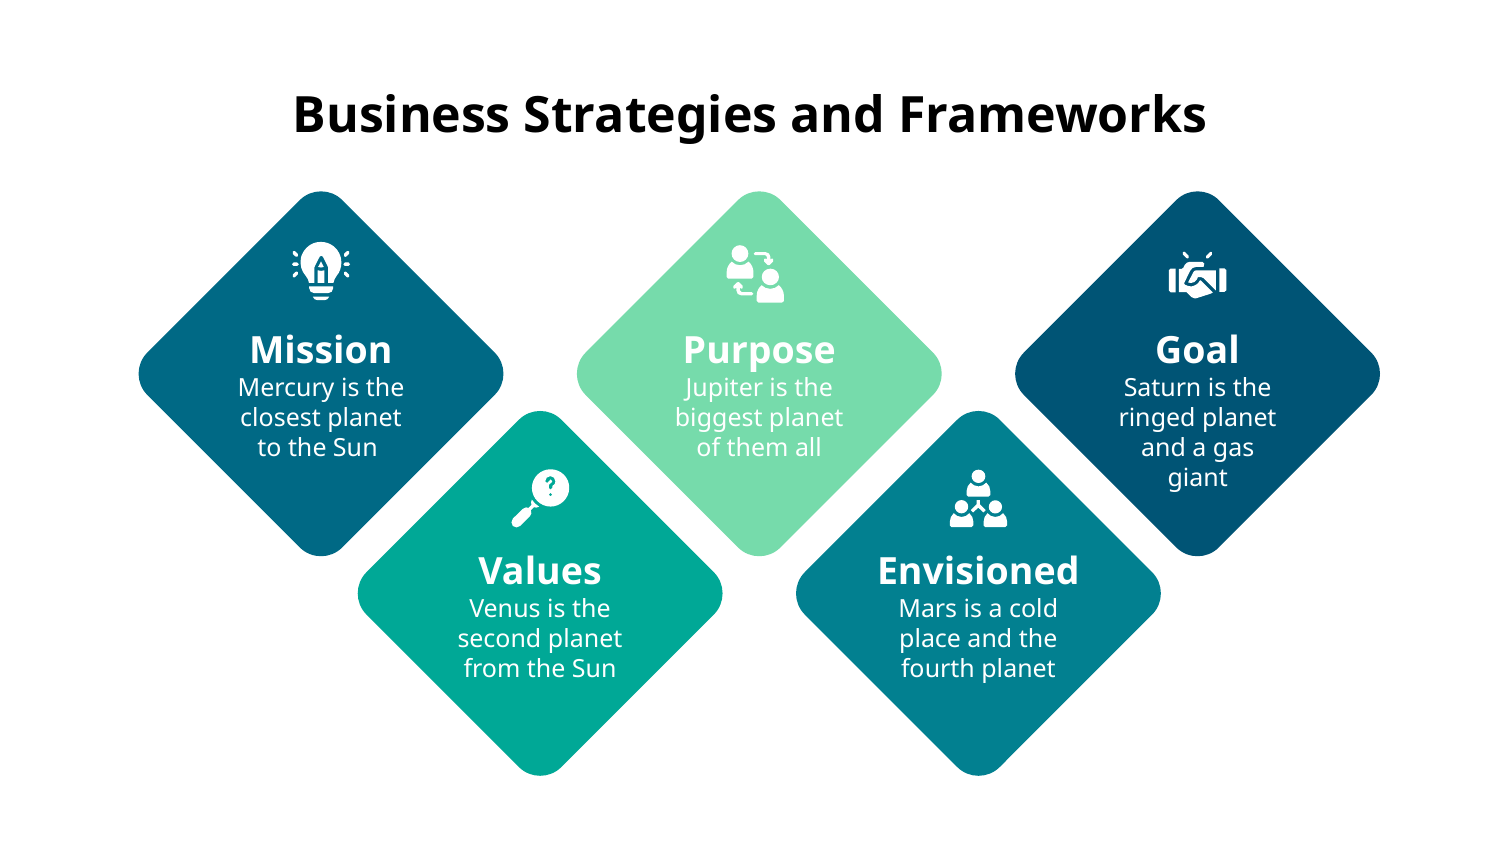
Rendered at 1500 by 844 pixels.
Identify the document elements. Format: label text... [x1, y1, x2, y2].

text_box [135, 191, 507, 557]
title Business Strategies and Frameworks [75, 67, 1425, 162]
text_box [354, 410, 726, 777]
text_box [1011, 191, 1384, 557]
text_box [792, 410, 1165, 777]
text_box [573, 191, 945, 557]
